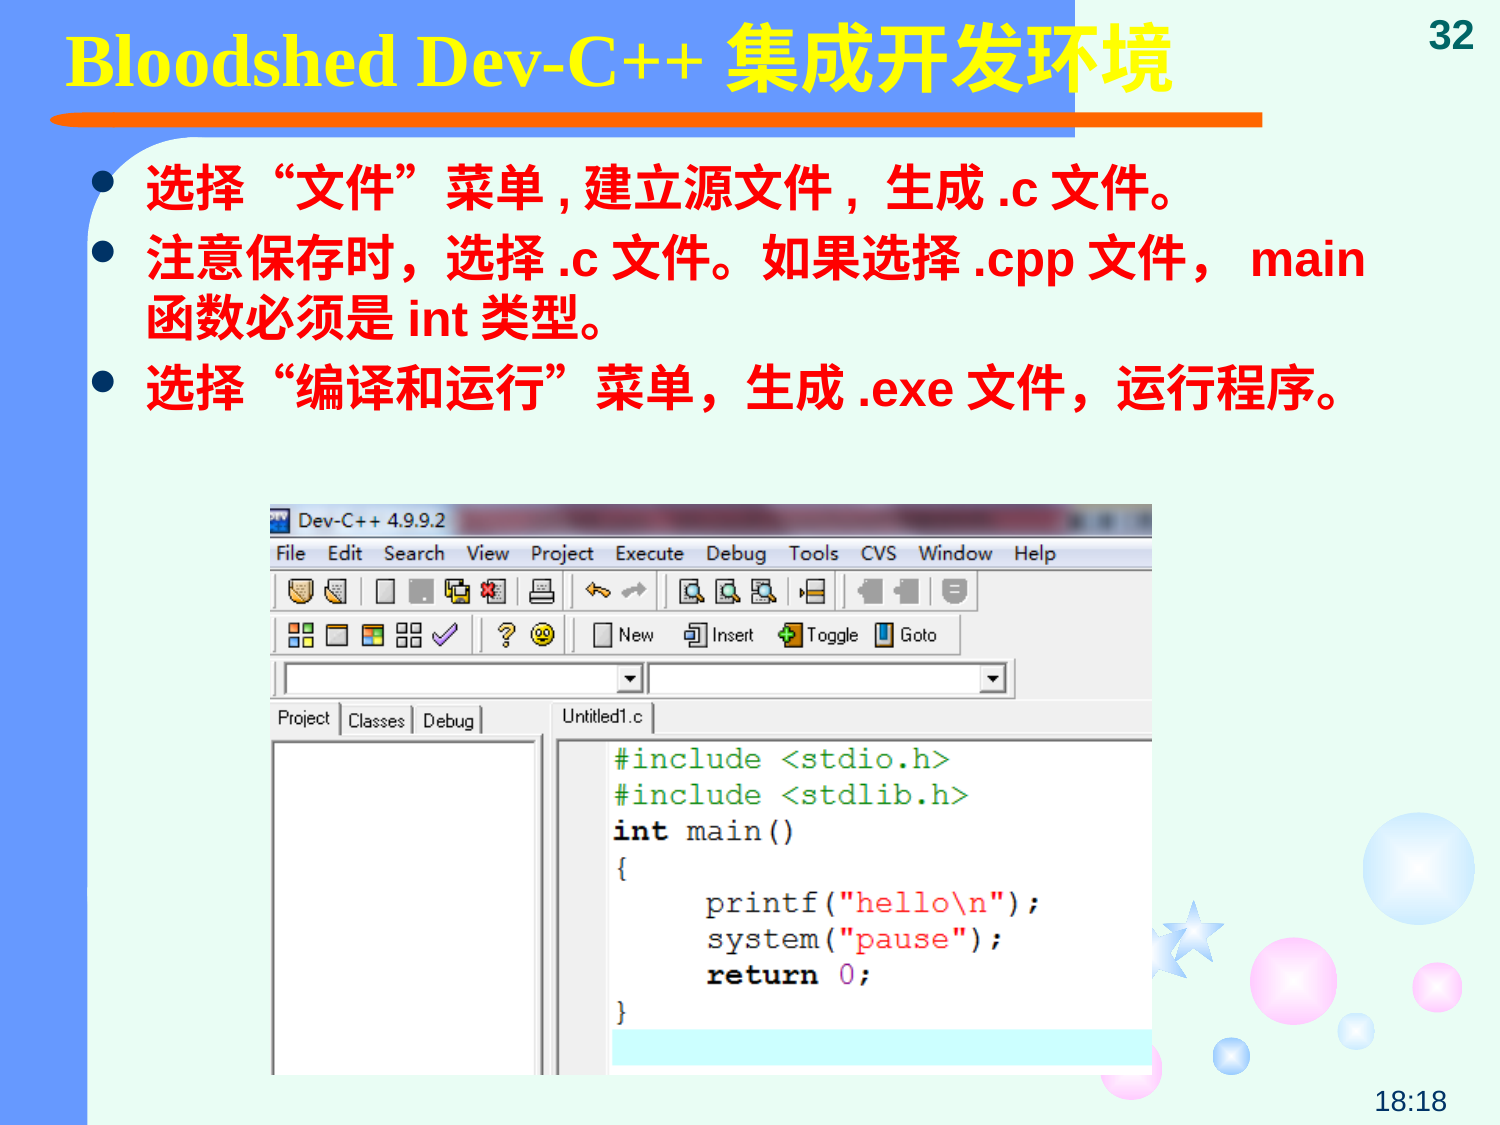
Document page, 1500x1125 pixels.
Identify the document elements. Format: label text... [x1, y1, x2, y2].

title Bloodshed Dev-C++集成开发环境 [49, 0, 1313, 126]
slide_number 32 [1403, 0, 1500, 66]
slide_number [1149, 1074, 1463, 1125]
picture [269, 504, 1152, 1076]
list 选择“文件”菜单,建立源文件, 生成.c文件。 注意保存时，选择.c文件。如果选择.cpp文件，main函数必须是int类型。 选择“编译和运行”菜单，生成.exe文件，运行程序。 [73, 148, 1435, 445]
